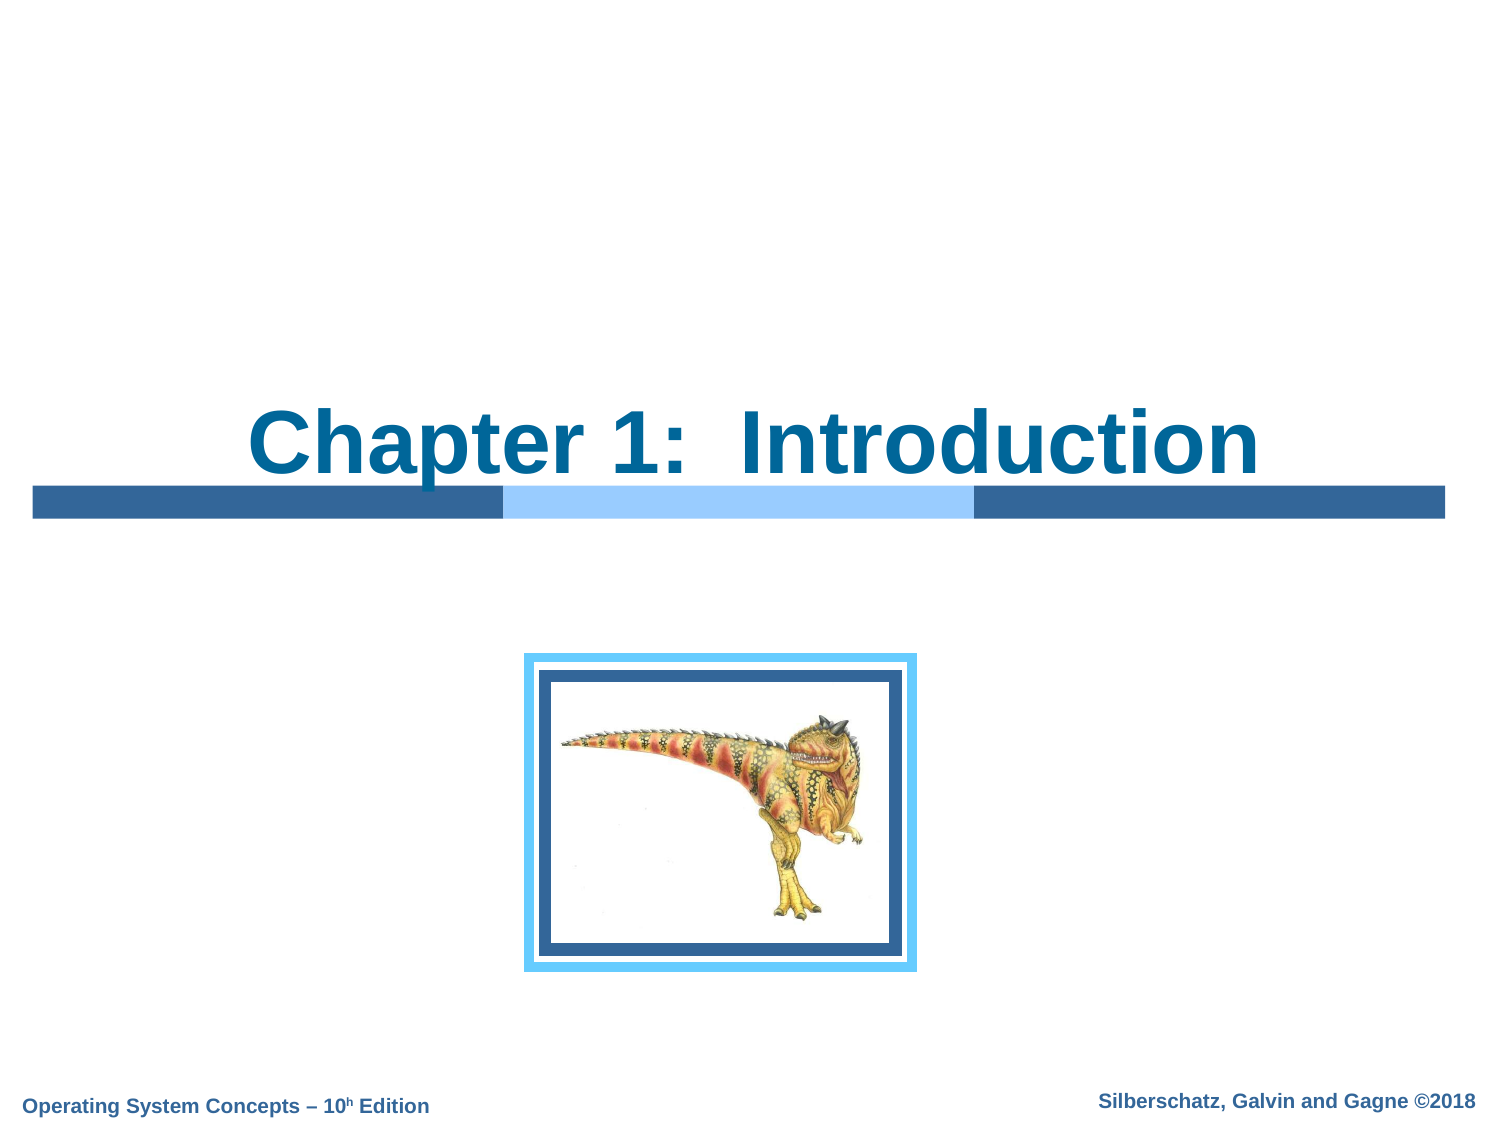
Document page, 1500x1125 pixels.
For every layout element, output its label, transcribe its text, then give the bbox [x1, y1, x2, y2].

picture [551, 682, 889, 943]
title Chapter 1: Introduction [60, 311, 1449, 500]
